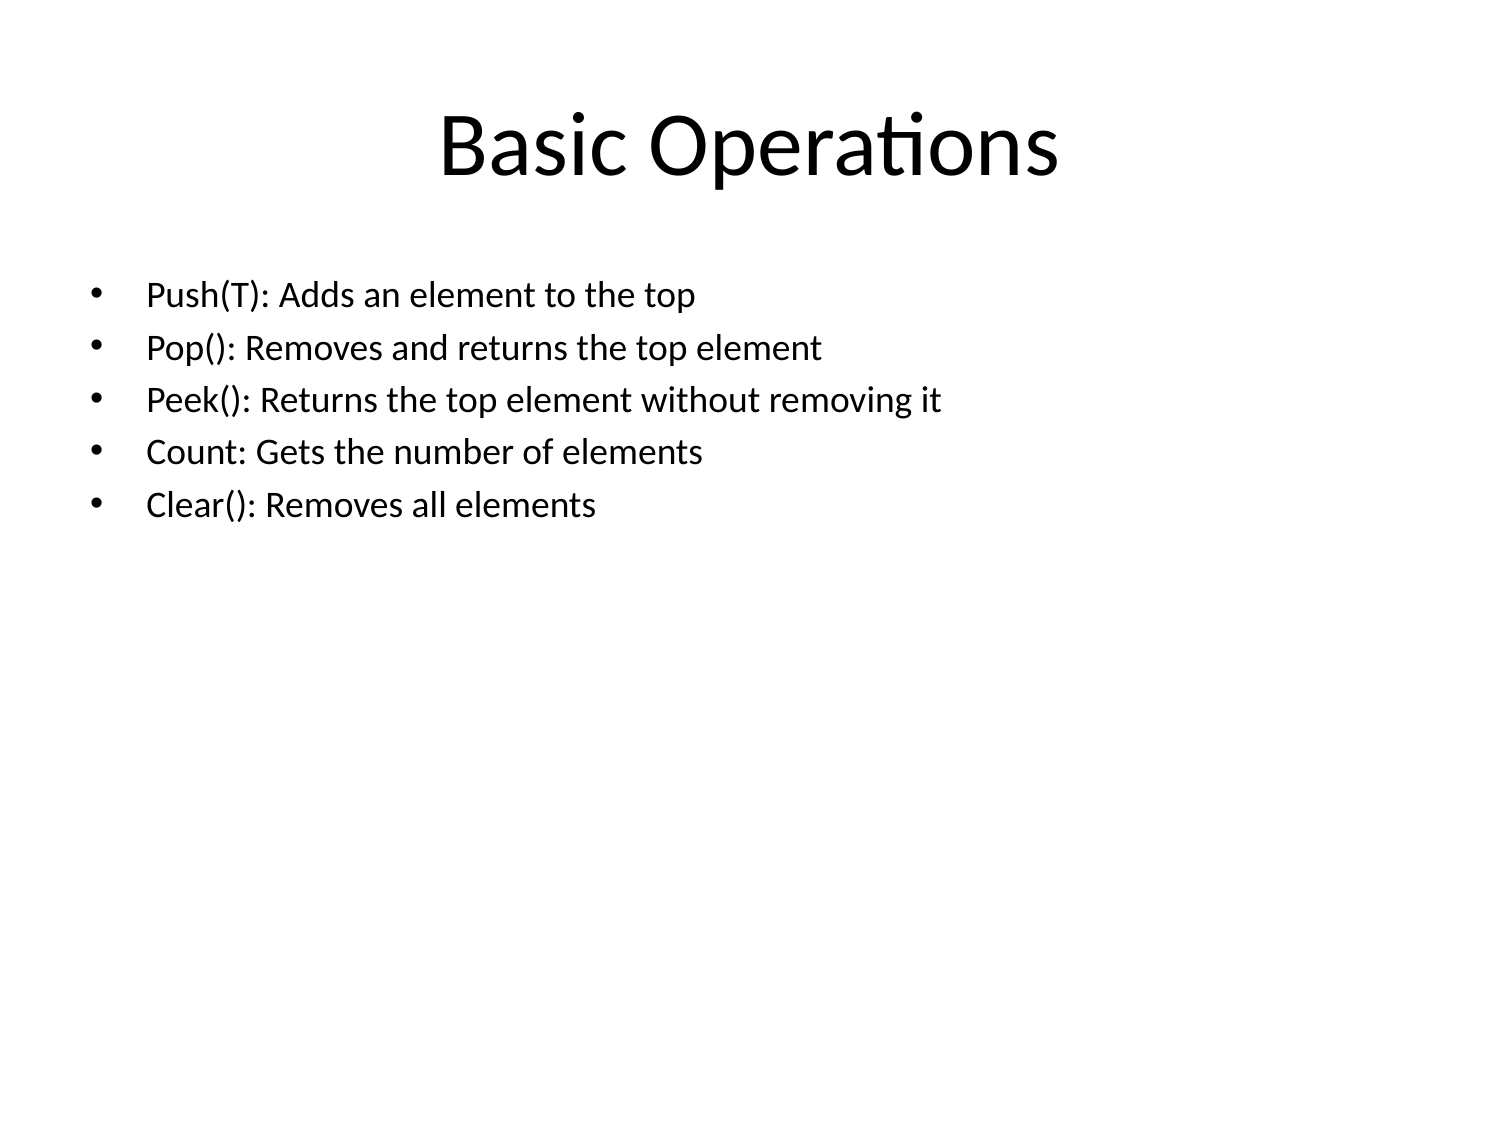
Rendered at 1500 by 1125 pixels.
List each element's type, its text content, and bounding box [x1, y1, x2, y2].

list Push(T): Adds an element to the top Pop(): Removes and returns the top element Peek(): Returns the top element without removing it Count: Gets the number of elements Clear(): Removes all elements [75, 262, 1425, 1005]
title Basic Operations [75, 45, 1425, 233]
